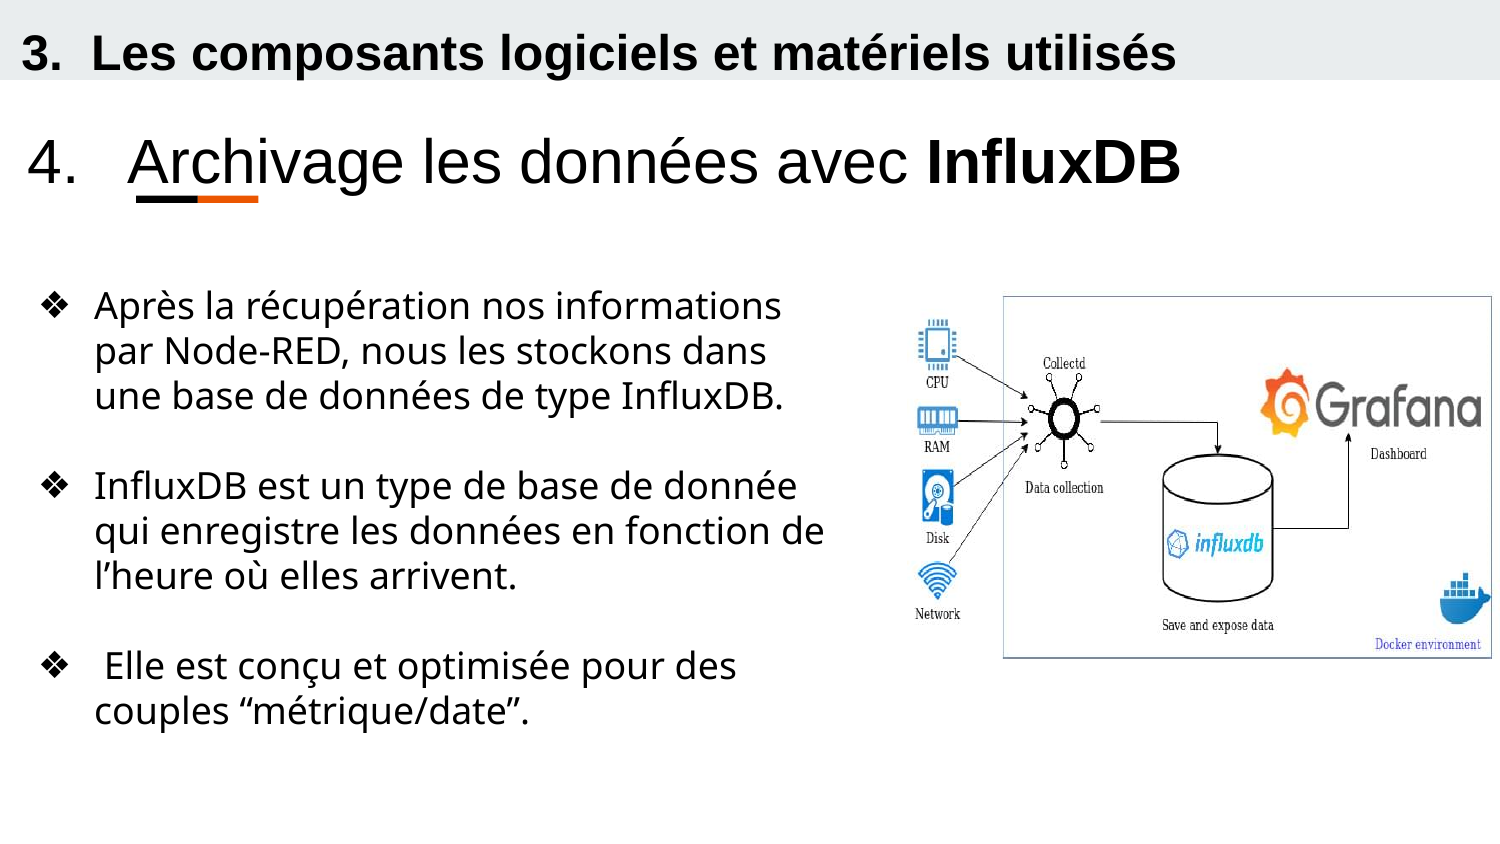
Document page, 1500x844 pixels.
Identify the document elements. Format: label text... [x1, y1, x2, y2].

text_box 3. Les composants logiciels et matériels utilisés [6, 5, 1231, 71]
text_box 4. Archivage les données avec InfluxDB [12, 106, 1487, 188]
picture [907, 236, 1500, 660]
text_box Après la récupération nos informations par Node-RED, nous les stockons dans une base de données de type InfluxDB. InfluxDB est un type de base de donnée qui enregistre les données en fonction de l’heure où elles arrivent. Elle est conçu et optimisée pour des couples “métrique/date”. [4, 221, 844, 824]
